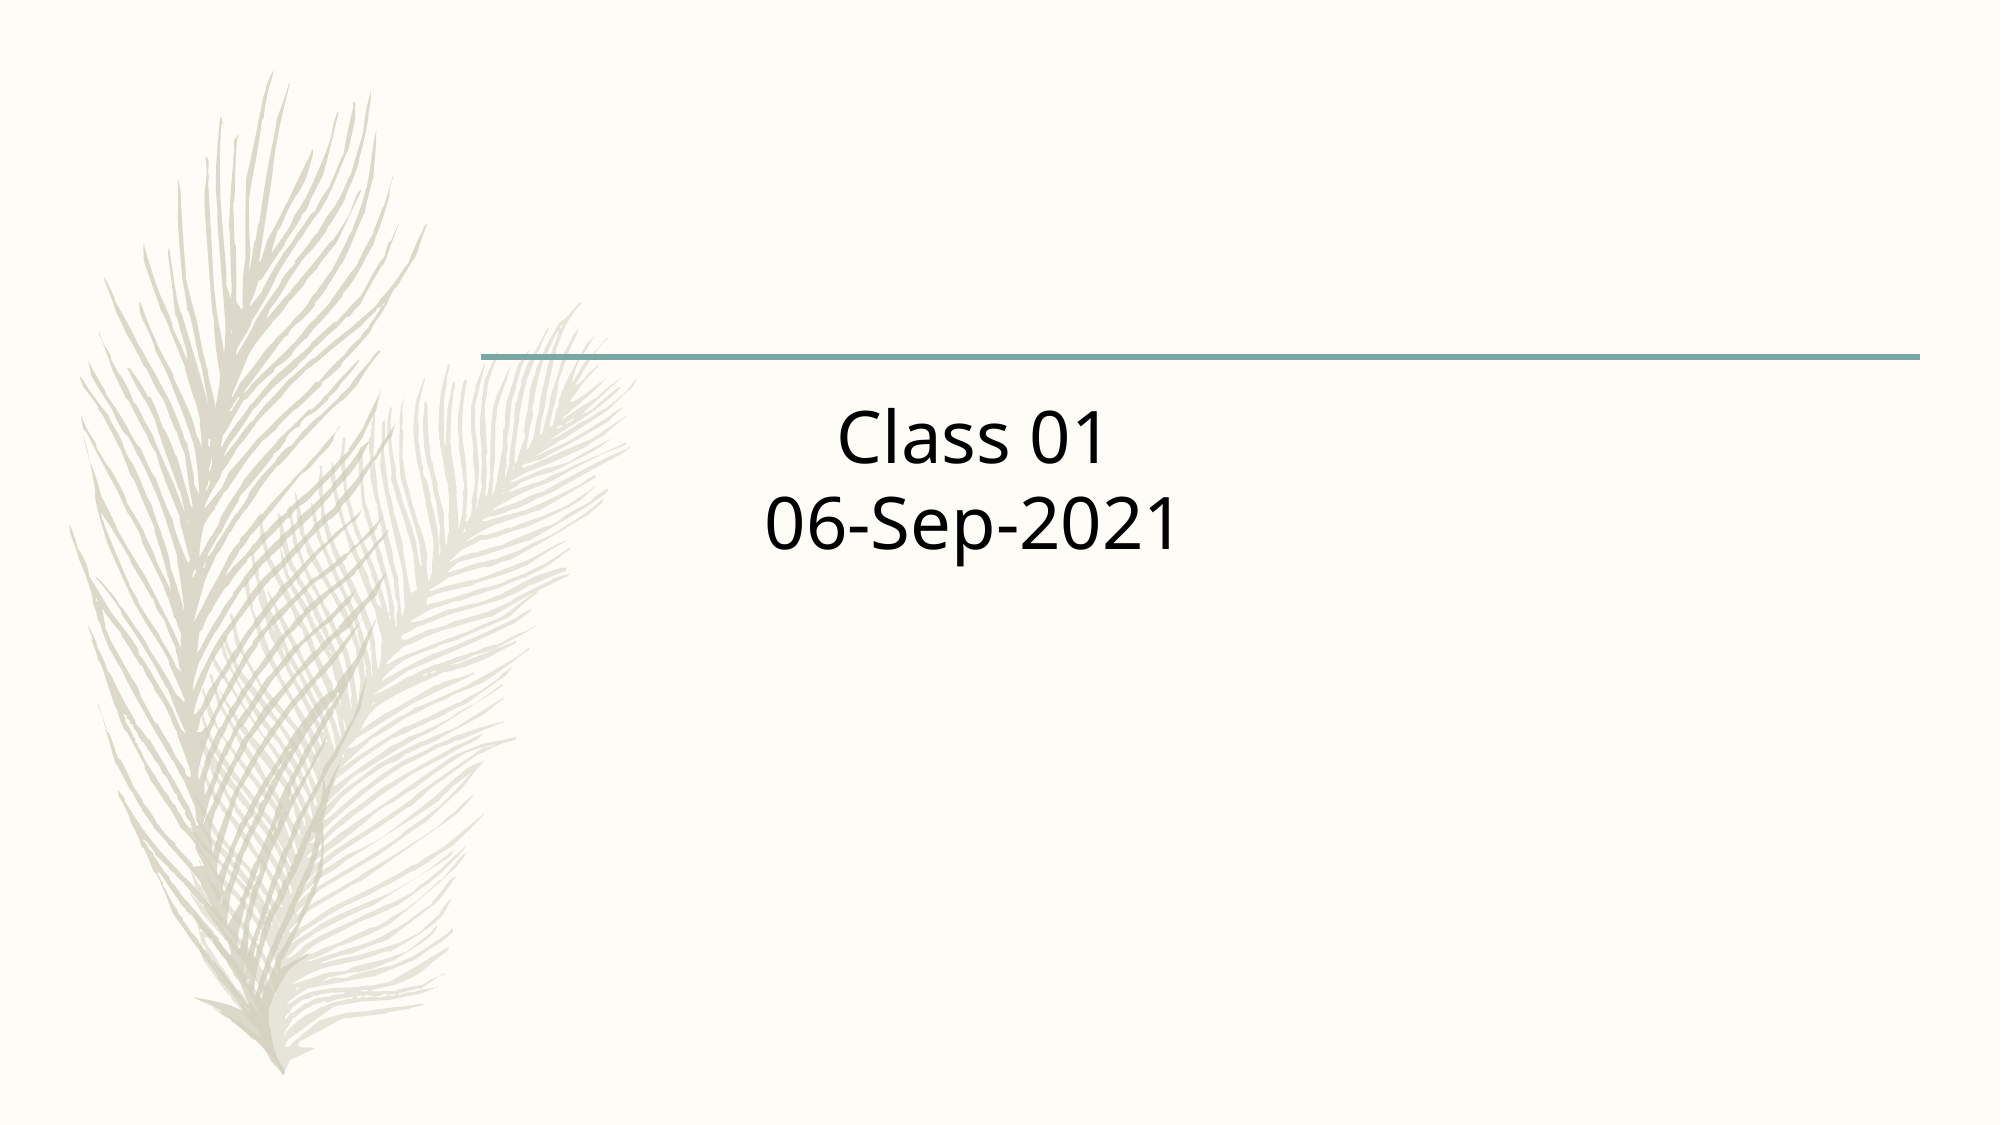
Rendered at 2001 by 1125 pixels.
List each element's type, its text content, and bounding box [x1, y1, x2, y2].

title Class 01 06-Sep-2021 [112, 387, 1838, 576]
